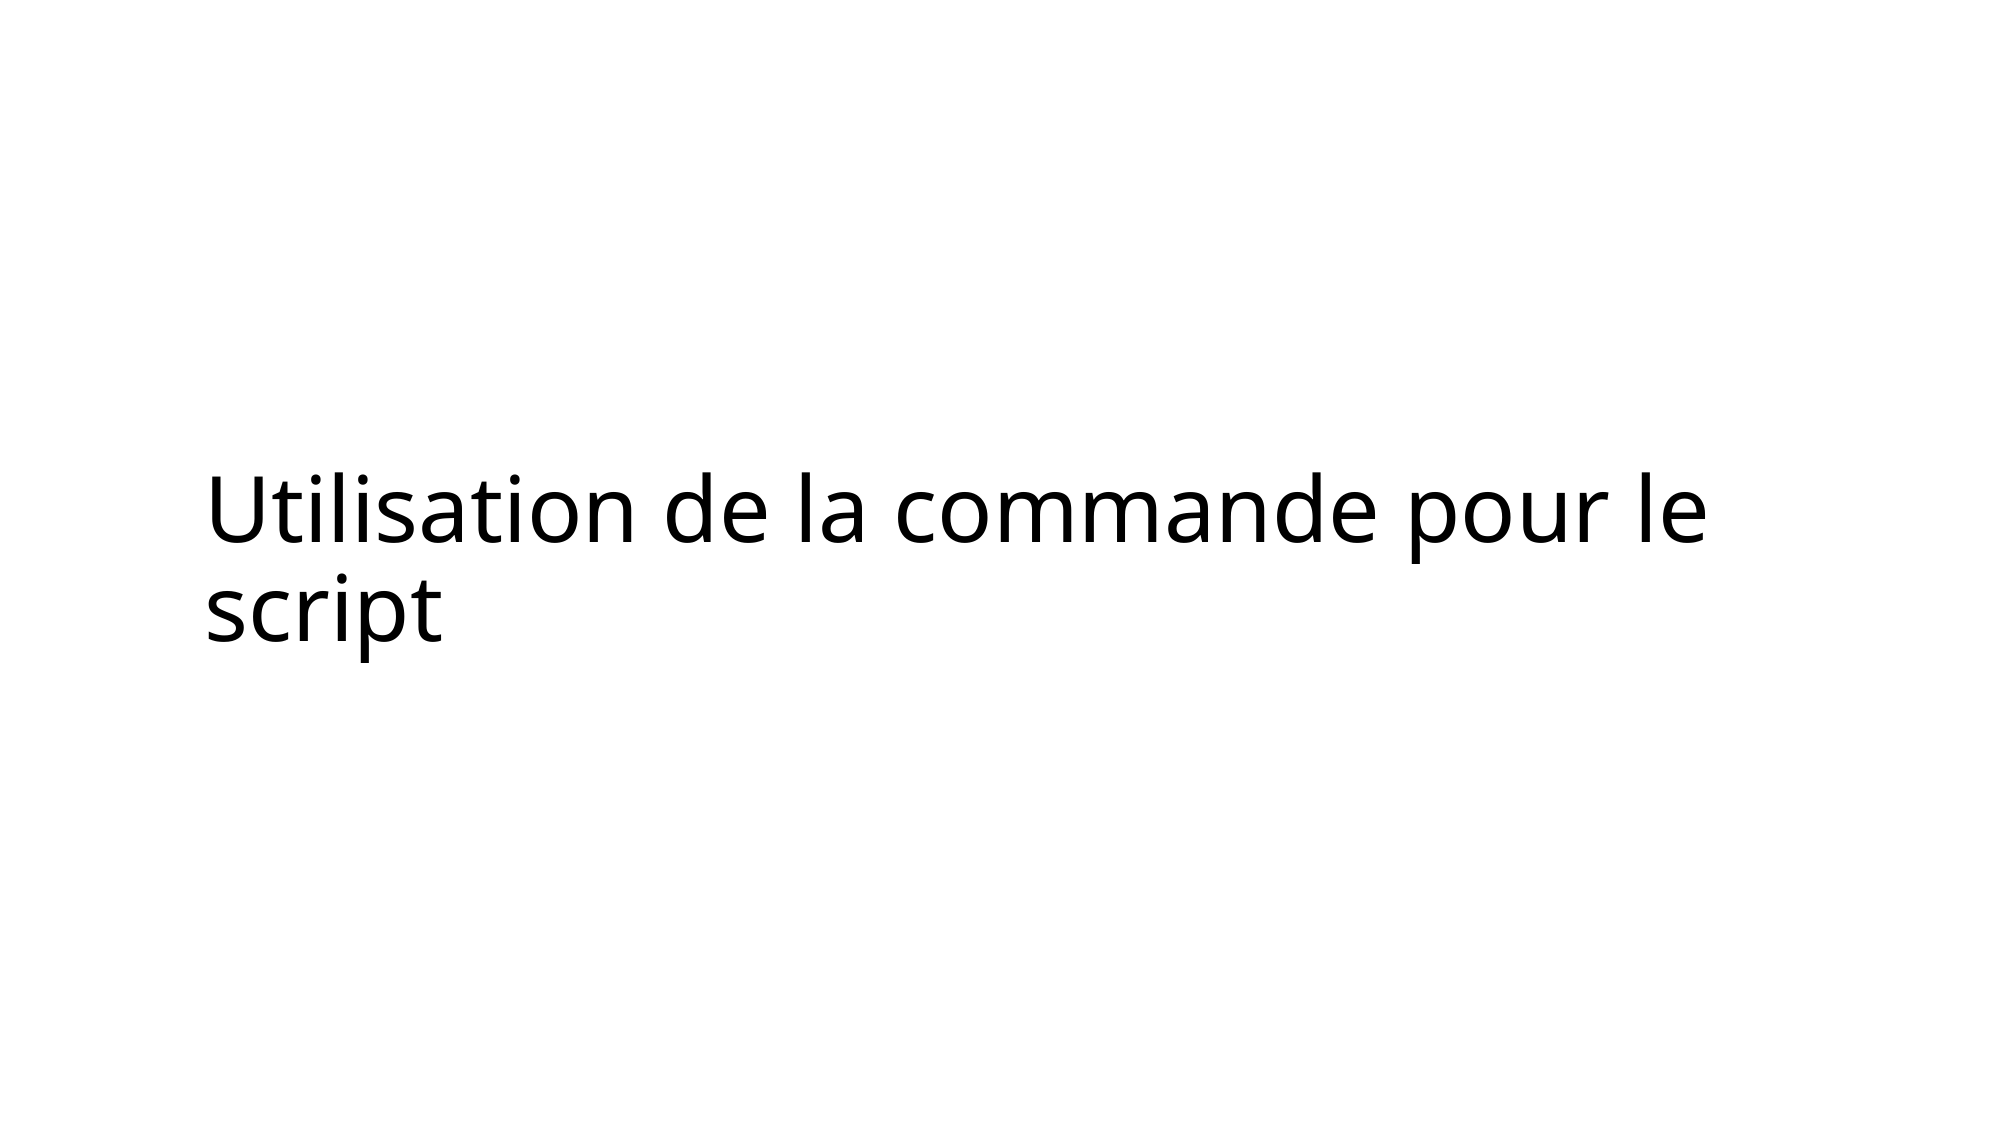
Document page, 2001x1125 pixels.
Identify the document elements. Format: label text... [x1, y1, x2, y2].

title Utilisation de la commande pour le script [189, 453, 1811, 672]
